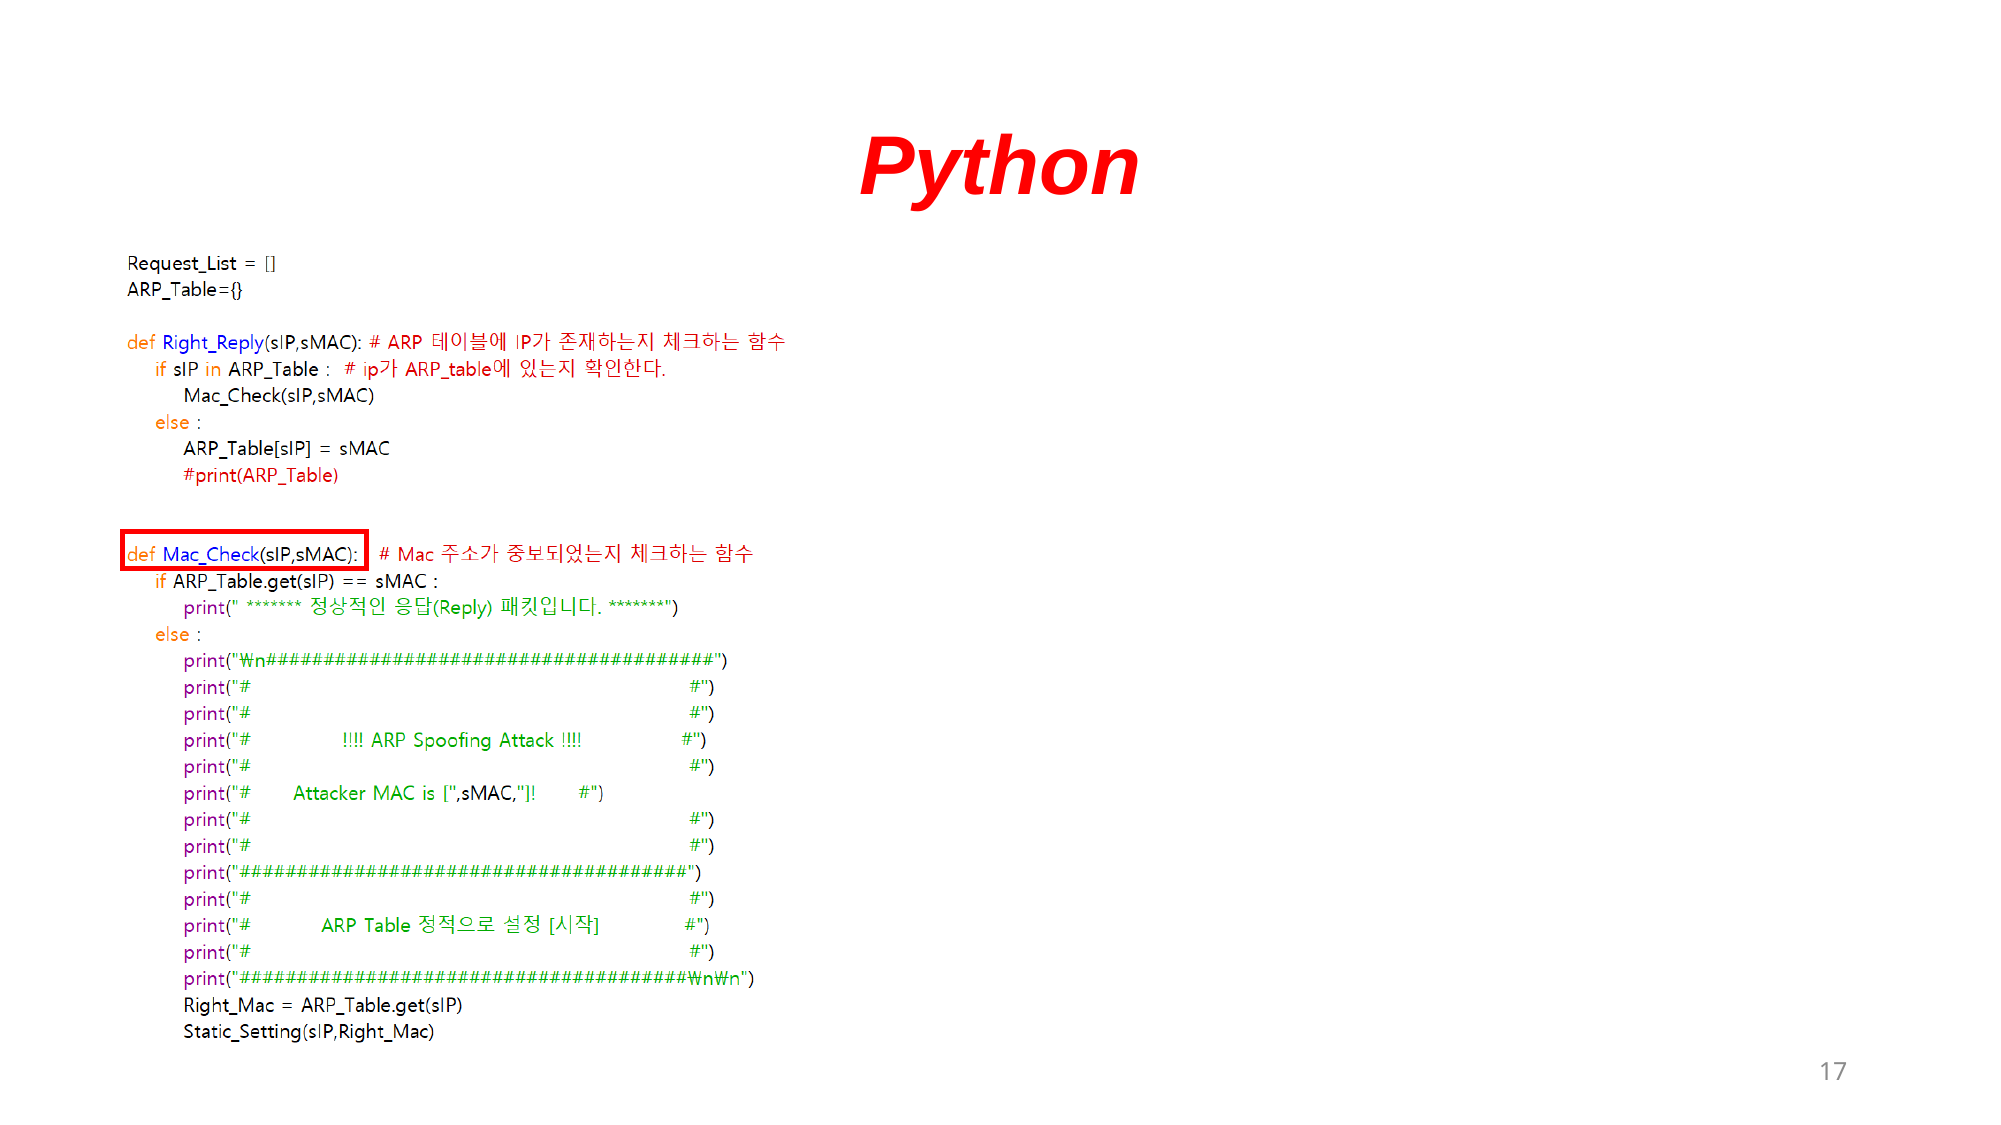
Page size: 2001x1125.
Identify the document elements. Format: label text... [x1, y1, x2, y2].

text_box Python [569, 53, 1431, 219]
slide_number 17 [1412, 1042, 1863, 1103]
picture [122, 249, 799, 1043]
